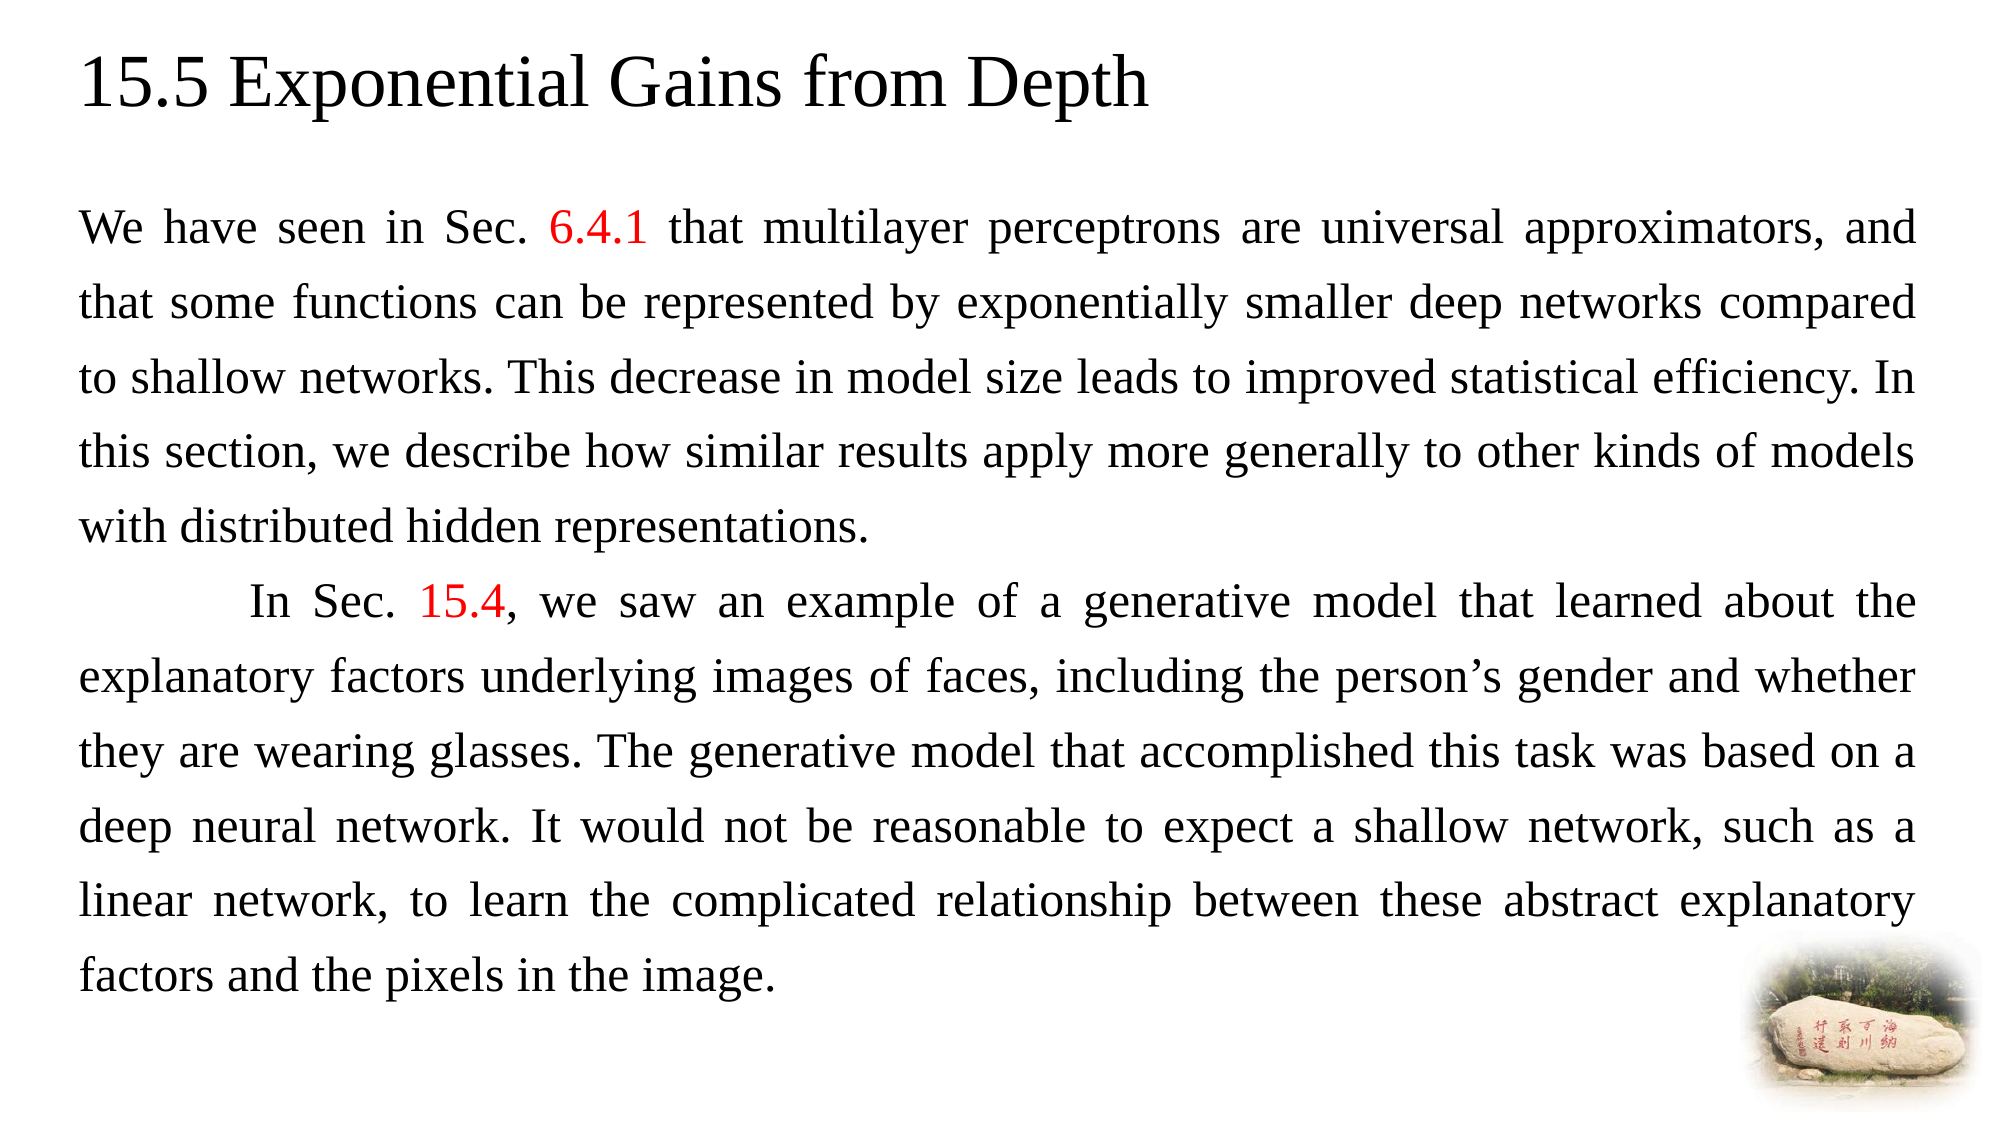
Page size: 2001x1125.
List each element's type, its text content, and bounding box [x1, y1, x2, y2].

list We have seen in Sec. 6.4.1 that multilayer perceptrons are universal approximators, and that some functions can be represented by exponentially smaller deep networks compared to shallow networks. This decrease in model size leads to improved statistical efficiency. In this section, we describe how similar results apply more generally to other kinds of models with distributed hidden representations. In Sec. 15.4, we saw an example of a generative model that learned about the explanatory factors underlying images of faces, including the person’s gender and whether they are wearing glasses. The generative model that accomplished this task was based on a deep neural network. It would not be reasonable to expect a shallow network, such as a linear network, to learn the complicated relationship between these abstract explanatory factors and the pixels in the image. [63, 171, 1936, 1014]
title 15.5 Exponential Gains from Depth [63, 21, 1936, 142]
picture [1740, 927, 1985, 1112]
